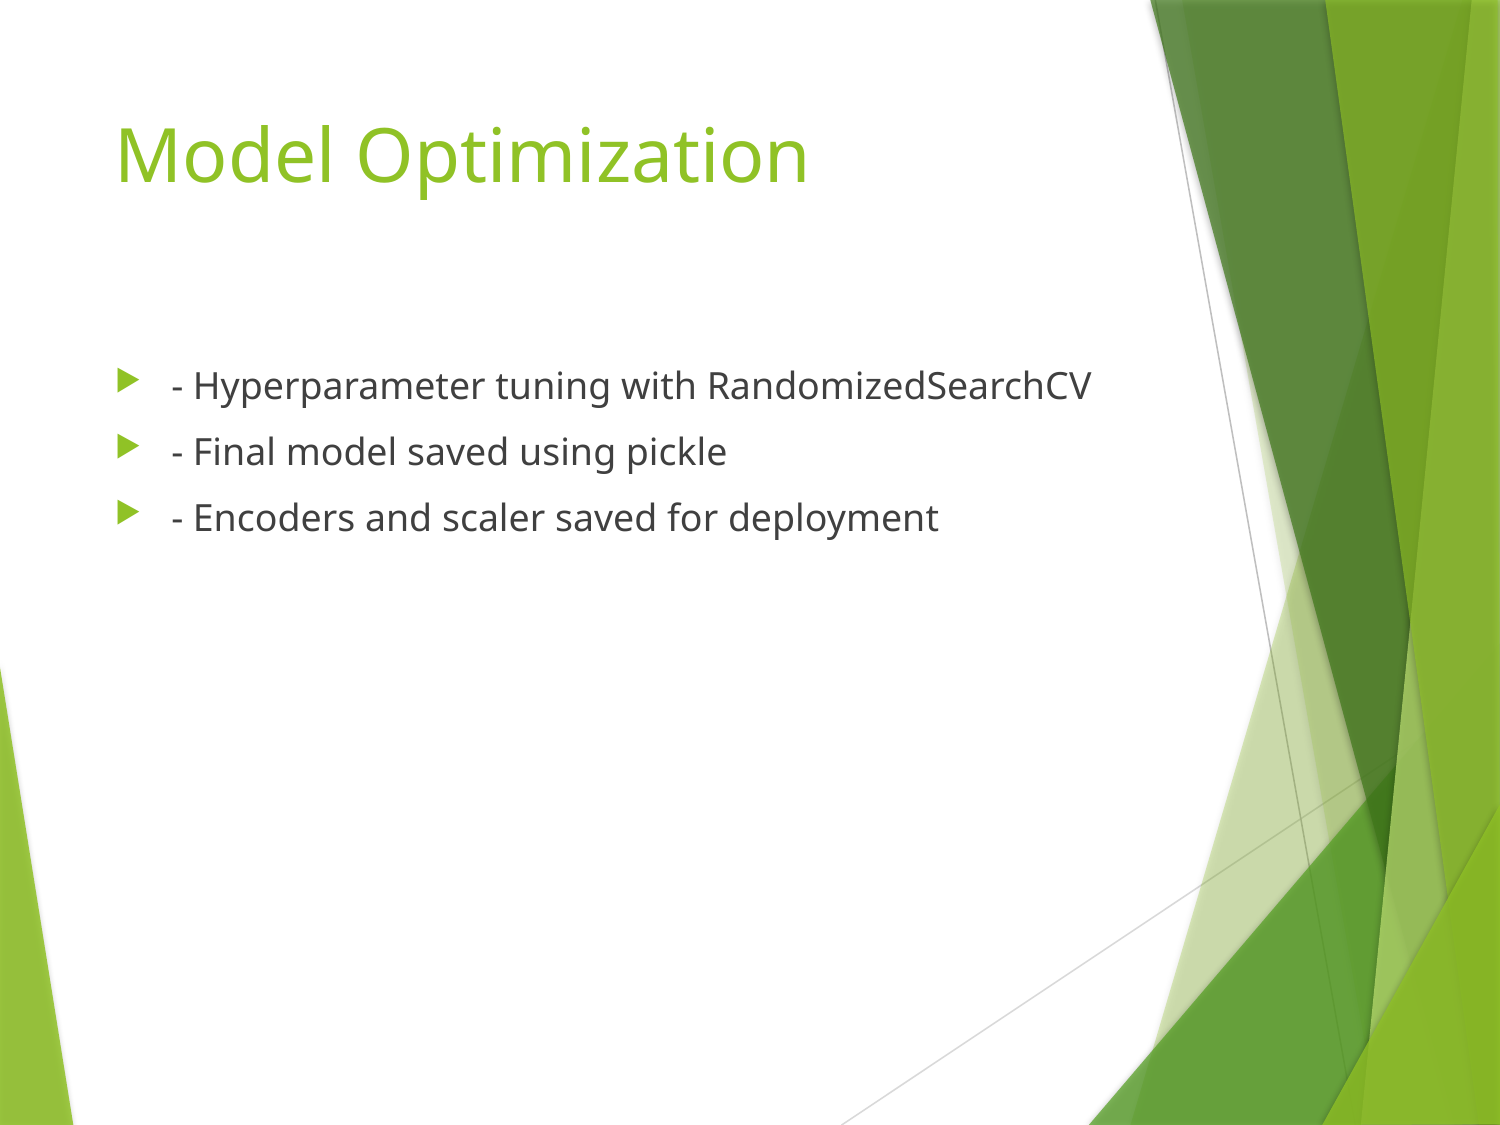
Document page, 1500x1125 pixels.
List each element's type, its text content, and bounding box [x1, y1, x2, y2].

title Model Optimization [99, 99, 1142, 317]
list - Hyperparameter tuning with RandomizedSearchCV - Final model saved using pickle - Encoders and scaler saved for deployment [99, 354, 1142, 992]
